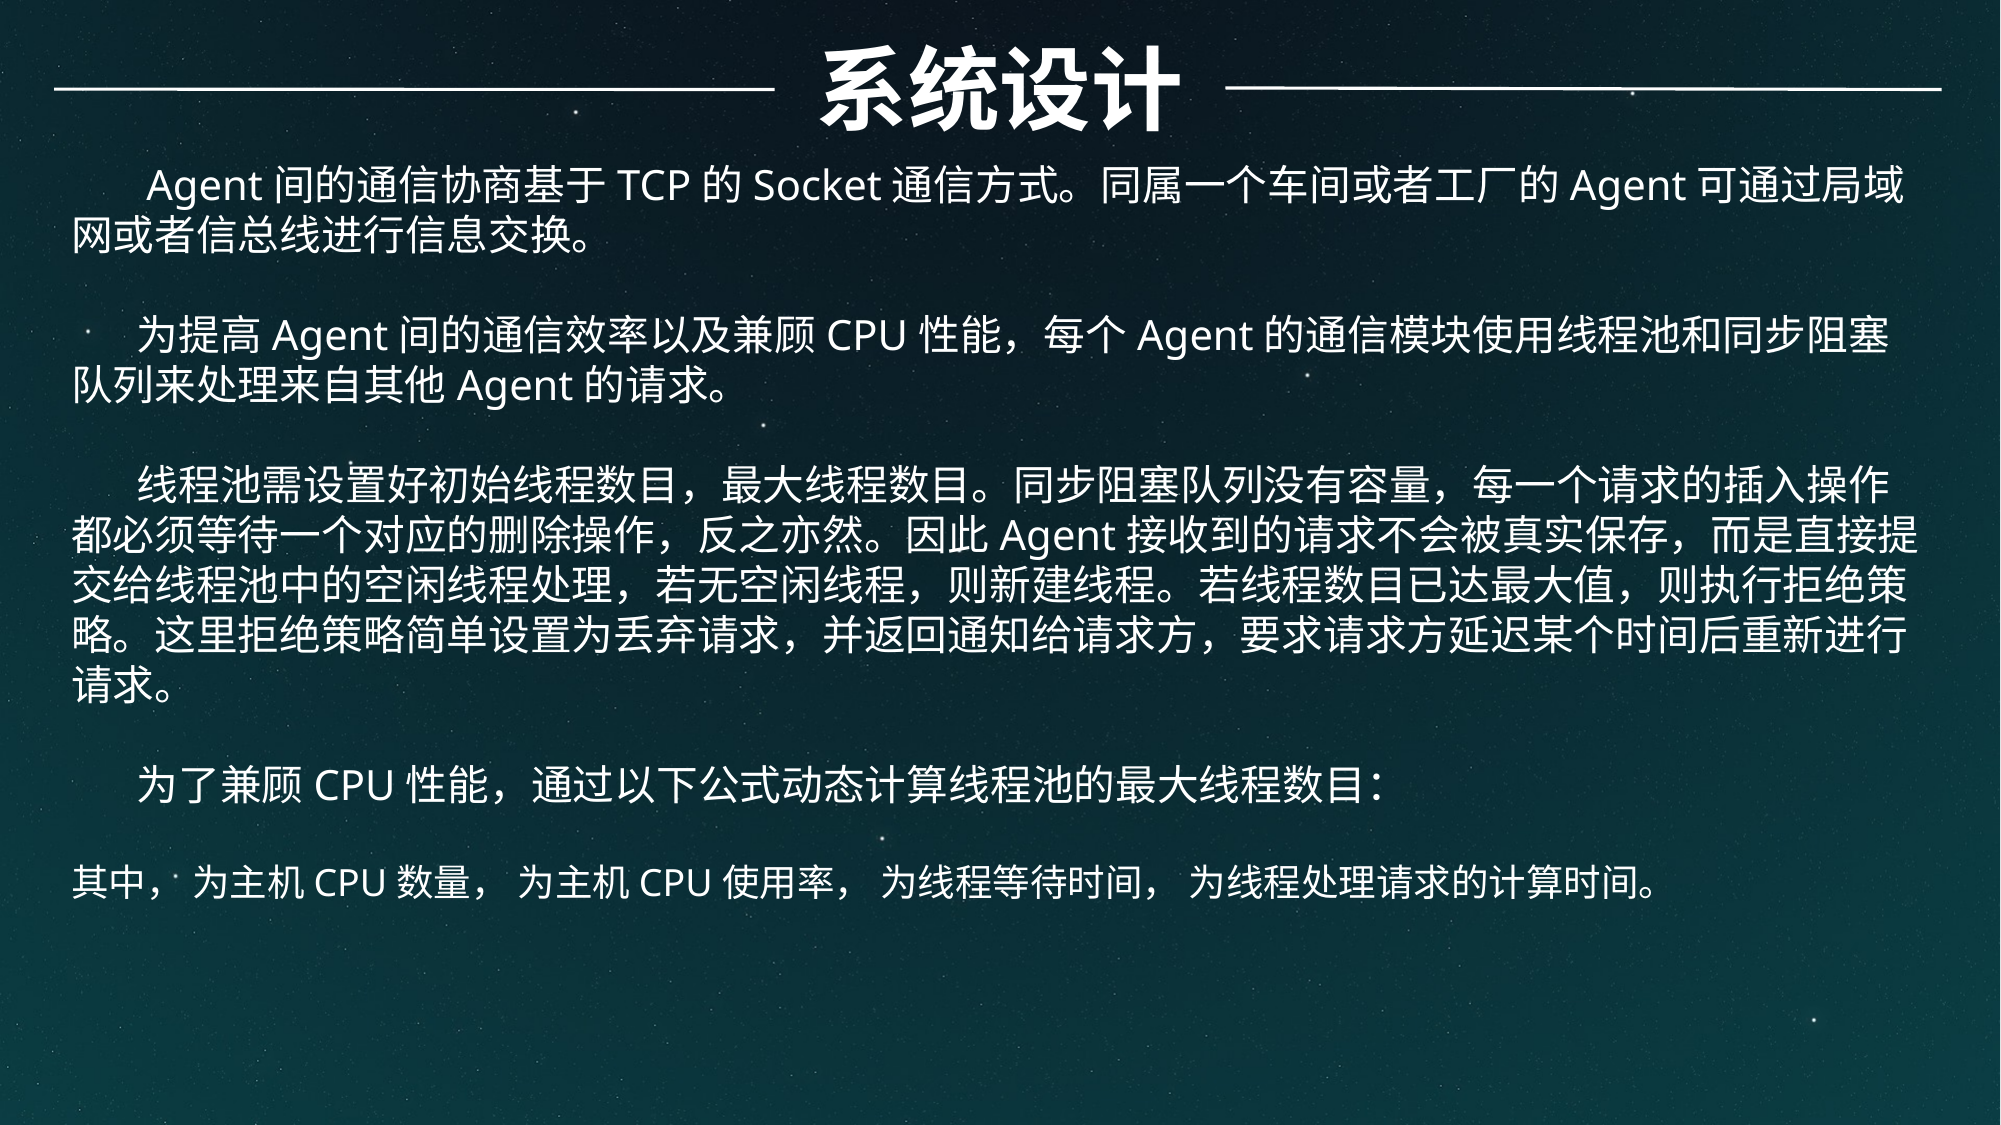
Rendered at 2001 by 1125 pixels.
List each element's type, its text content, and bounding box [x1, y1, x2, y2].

picture [0, 0, 2001, 1125]
text_box 系统设计 [801, 24, 1199, 150]
